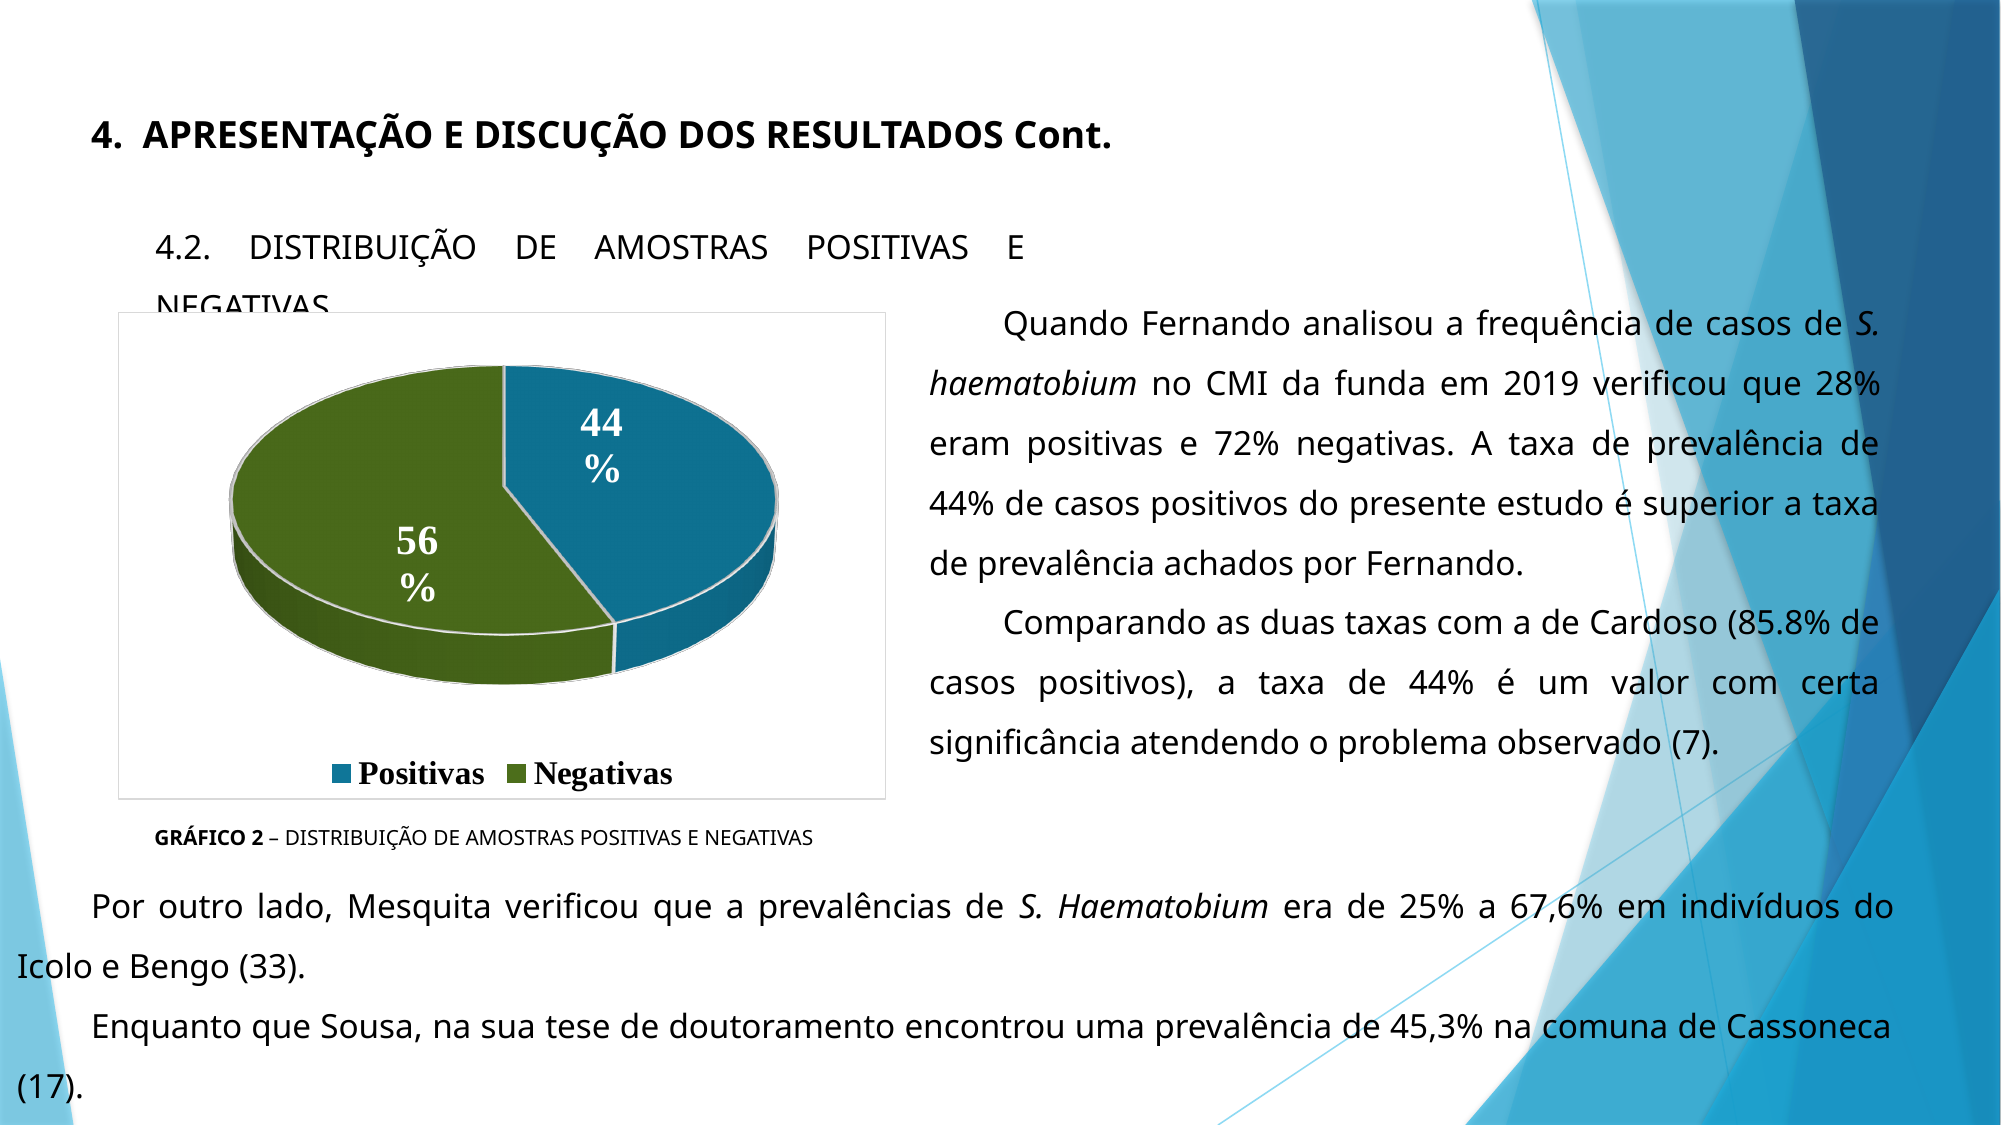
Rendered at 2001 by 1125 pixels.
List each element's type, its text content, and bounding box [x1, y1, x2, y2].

text_box Quando Fernando analisou a frequência de casos de S. haematobium no CMI da funda em 2019 verificou que 28% eram positivas e 72% negativas. A taxa de prevalência de 44% de casos positivos do presente estudo é superior a taxa de prevalência achados por Fernando. Comparando as duas taxas com a de Cardoso (85.8% de casos positivos), a taxa de 44% é um valor com certa significância atendendo o problema observado (7). [914, 274, 1896, 769]
text_box 4.2. DISTRIBUIÇÃO DE AMOSTRAS POSITIVAS E NEGATIVAS [65, 199, 1041, 334]
text_box Por outro lado, Mesquita verificou que a prevalências de S. Haematobium era de 25% a 67,6% em indivíduos do Icolo e Bengo (33). Enquanto que Sousa, na sua tese de doutoramento encontrou uma prevalência de 45,3% na comuna de Cassoneca (17). [2, 857, 1910, 1113]
text_box 4. APRESENTAÇÃO E DISCUÇÃO DOS RESULTADOS Cont. [76, 103, 1129, 164]
text_box GRÁFICO 2 – DISTRIBUIÇÃO DE AMOSTRAS POSITIVAS E NEGATIVAS [65, 804, 939, 857]
chart [116, 311, 887, 801]
